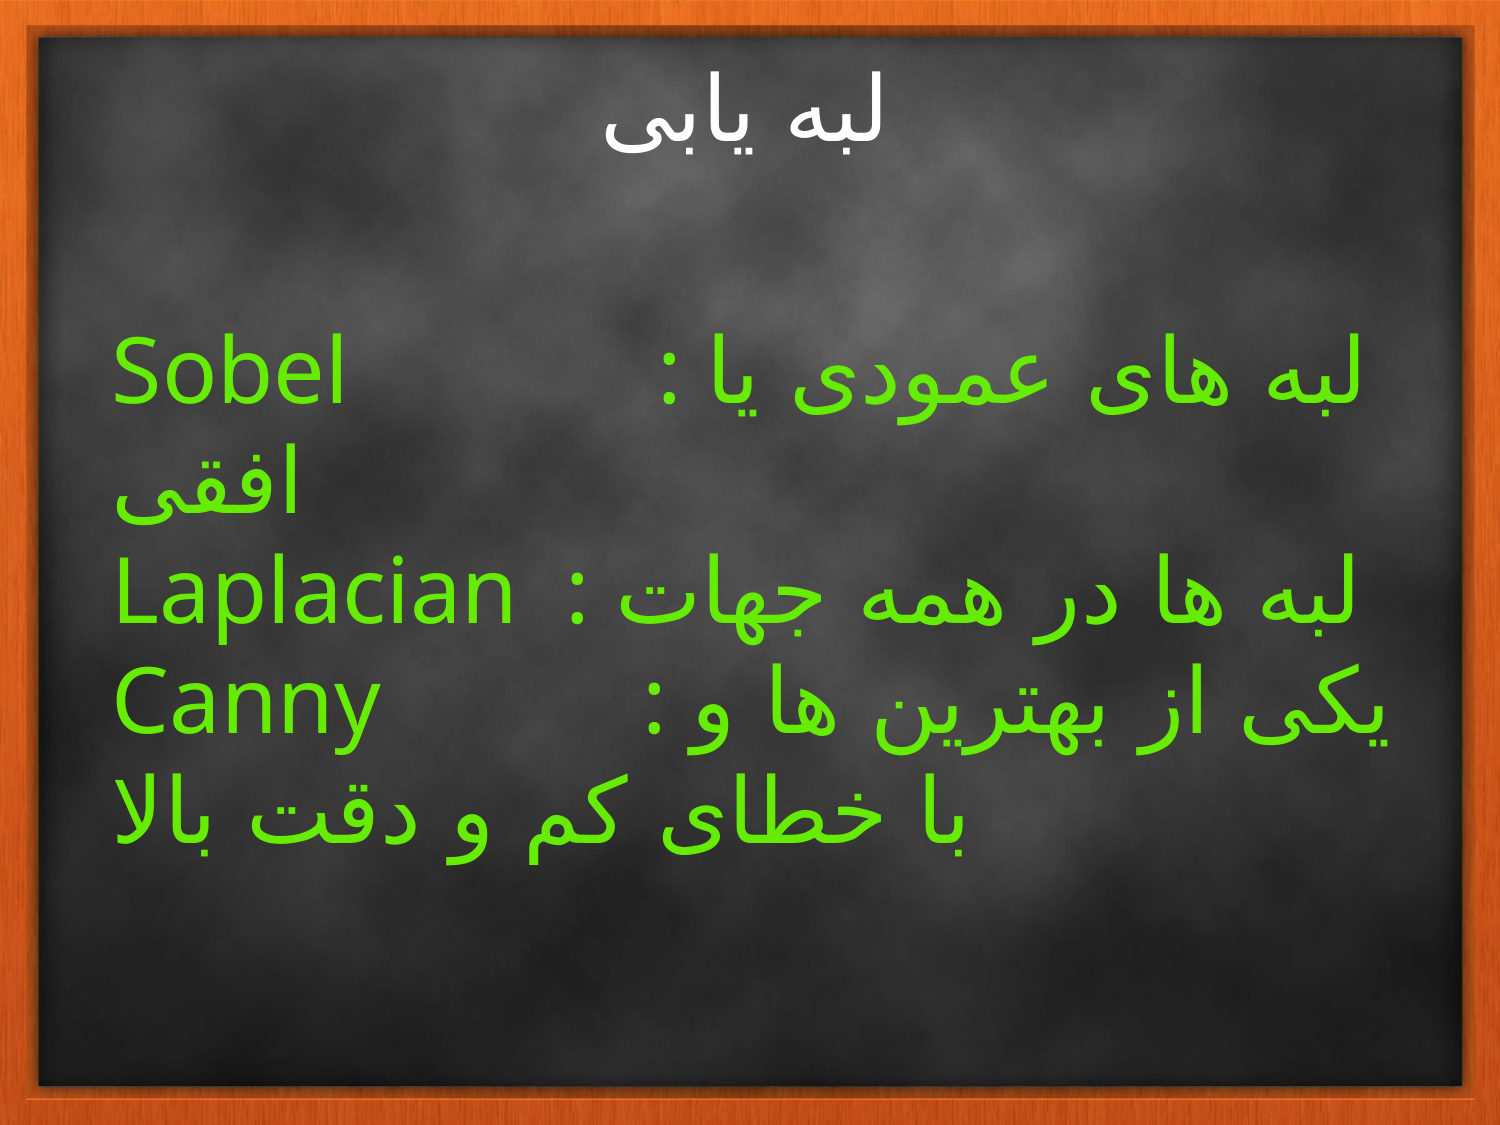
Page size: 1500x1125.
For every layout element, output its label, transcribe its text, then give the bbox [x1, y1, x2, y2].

text_box Sobel : لبه های عمودی یا افقی Laplacian : لبه ها در همه جهات Canny : یکی از بهترین ها و با خطای کم و دقت بالا [97, 305, 1432, 980]
picture [0, 0, 1500, 1125]
text_box لبه یابی [77, 42, 1413, 278]
